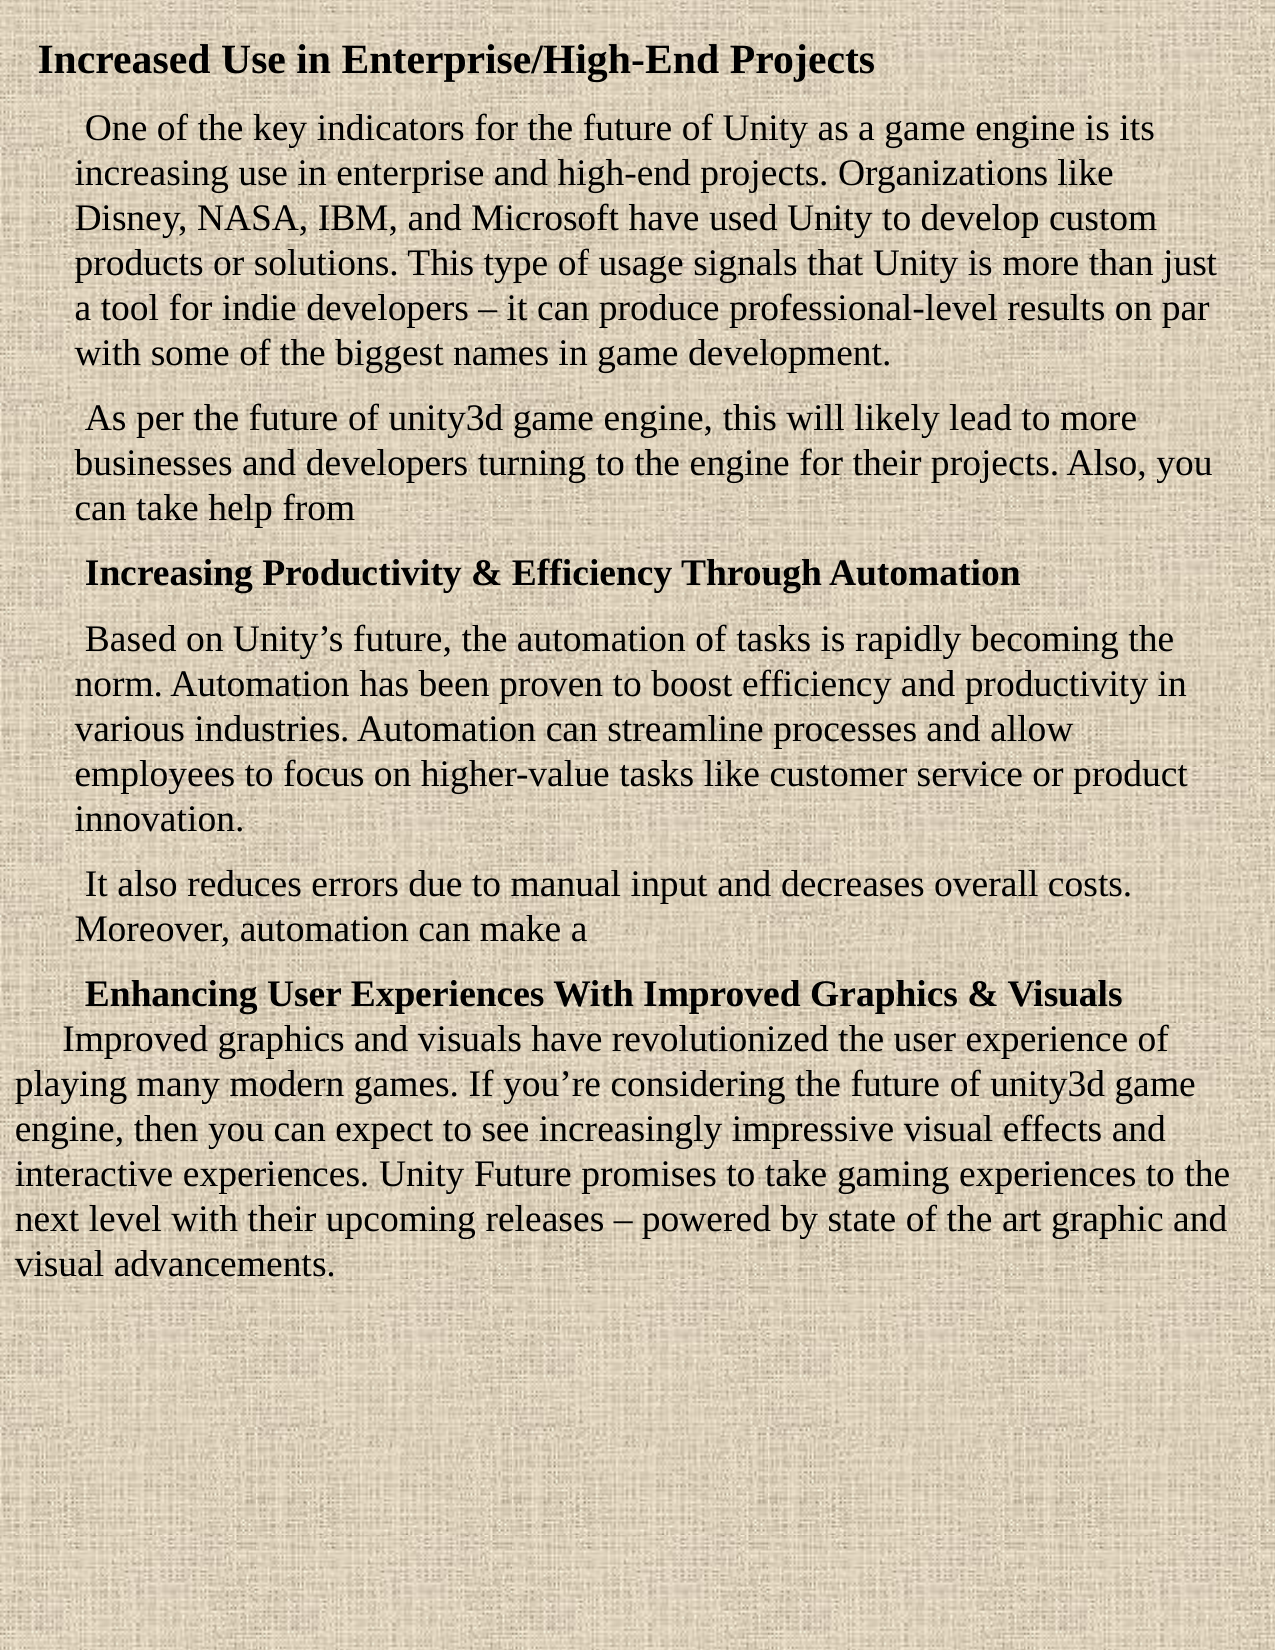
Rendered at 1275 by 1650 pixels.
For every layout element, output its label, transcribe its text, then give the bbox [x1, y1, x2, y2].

picture [0, 0, 1275, 1650]
text_box Increased Use in Enterprise/High-End Projects One of the key indicators for the future of Unity as a game engine is its increasing use in enterprise and high-end projects. Organizations like Disney, NASA, IBM, and Microsoft have used Unity to develop custom products or solutions. This type of usage signals that Unity is more than just a tool for indie developers – it can produce professional-level results on par with some of the biggest names in game development. As per the future of unity3d game engine, this will likely lead to more businesses and developers turning to the engine for their projects. Also, you can take help from Increasing Productivity & Efficiency Through Automation Based on Unity’s future, the automation of tasks is rapidly becoming the norm. Automation has been proven to boost efficiency and productivity in various industries. Automation can streamline processes and allow employees to focus on higher-value tasks like customer service or product innovation. It also reduces errors due to manual input and decreases overall costs. Moreover, automation can make a Enhancing User Experiences With Improved Graphics & Visuals Improved graphics and visuals have revolutionized the user experience of playing many modern games. If you’re considering the future of unity3d game engine, then you can expect to see increasingly impressive visual effects and interactive experiences. Unity Future promises to take gaming experiences to the next level with their upcoming releases – powered by state of the art graphic and visual advancements. [0, 24, 1250, 1292]
